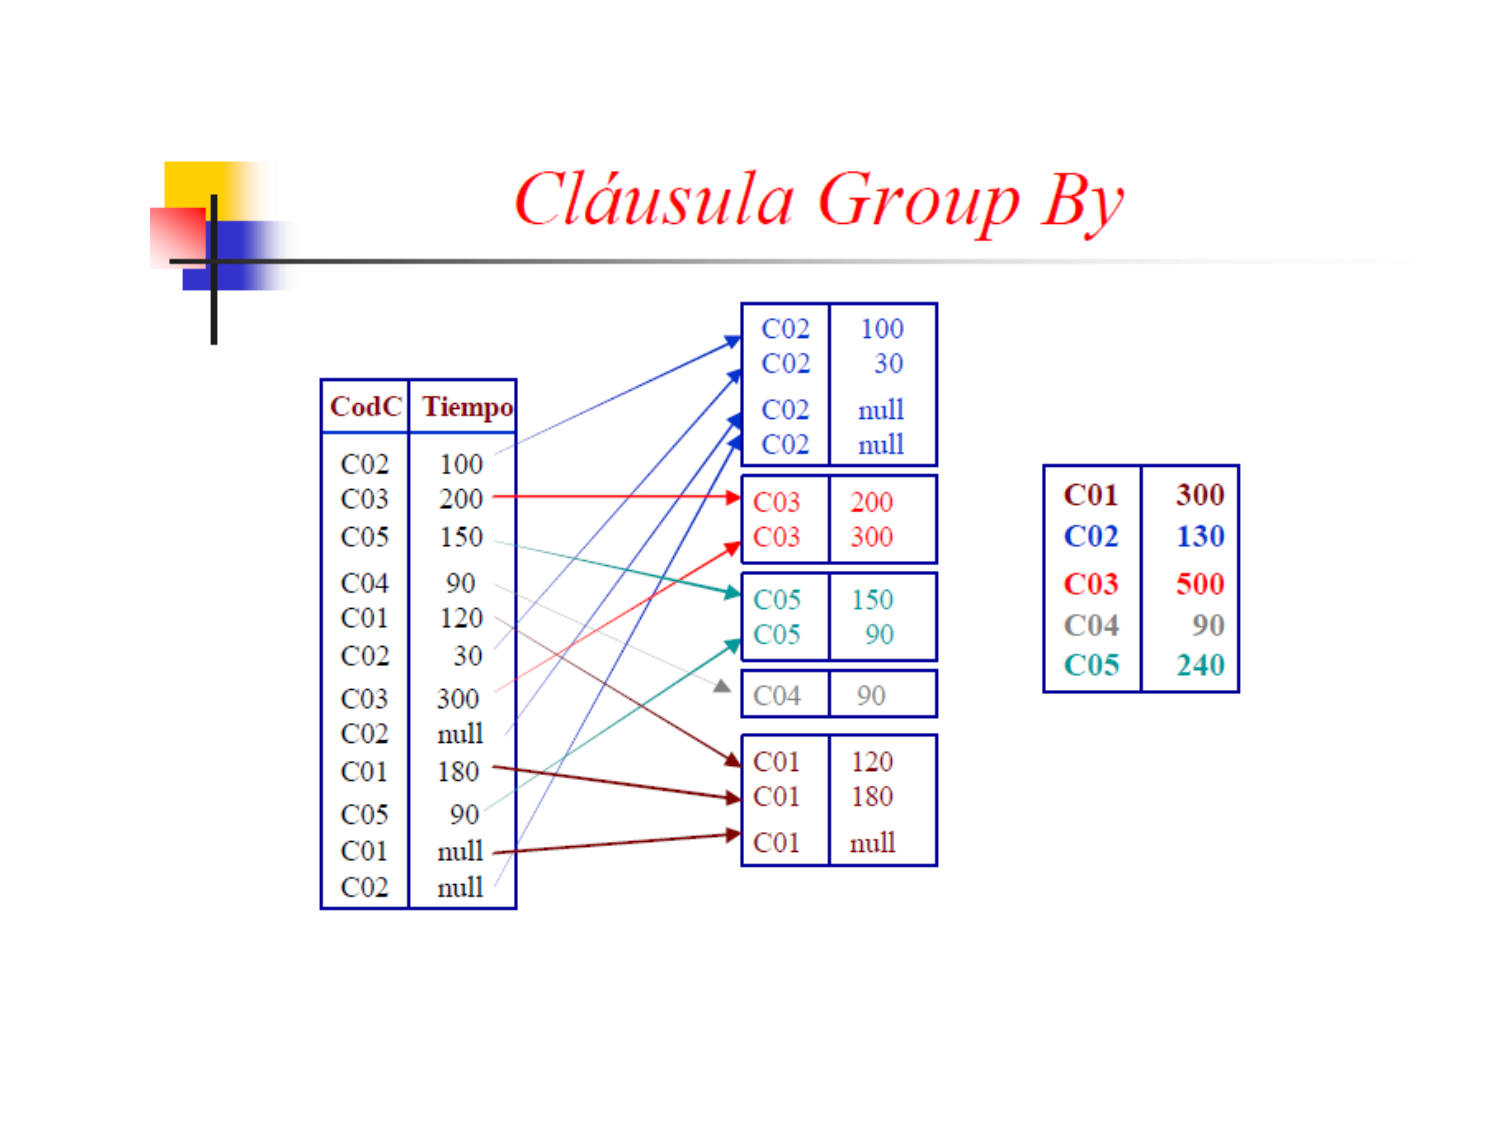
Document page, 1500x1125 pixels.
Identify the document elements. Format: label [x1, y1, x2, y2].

picture [149, 137, 1433, 965]
